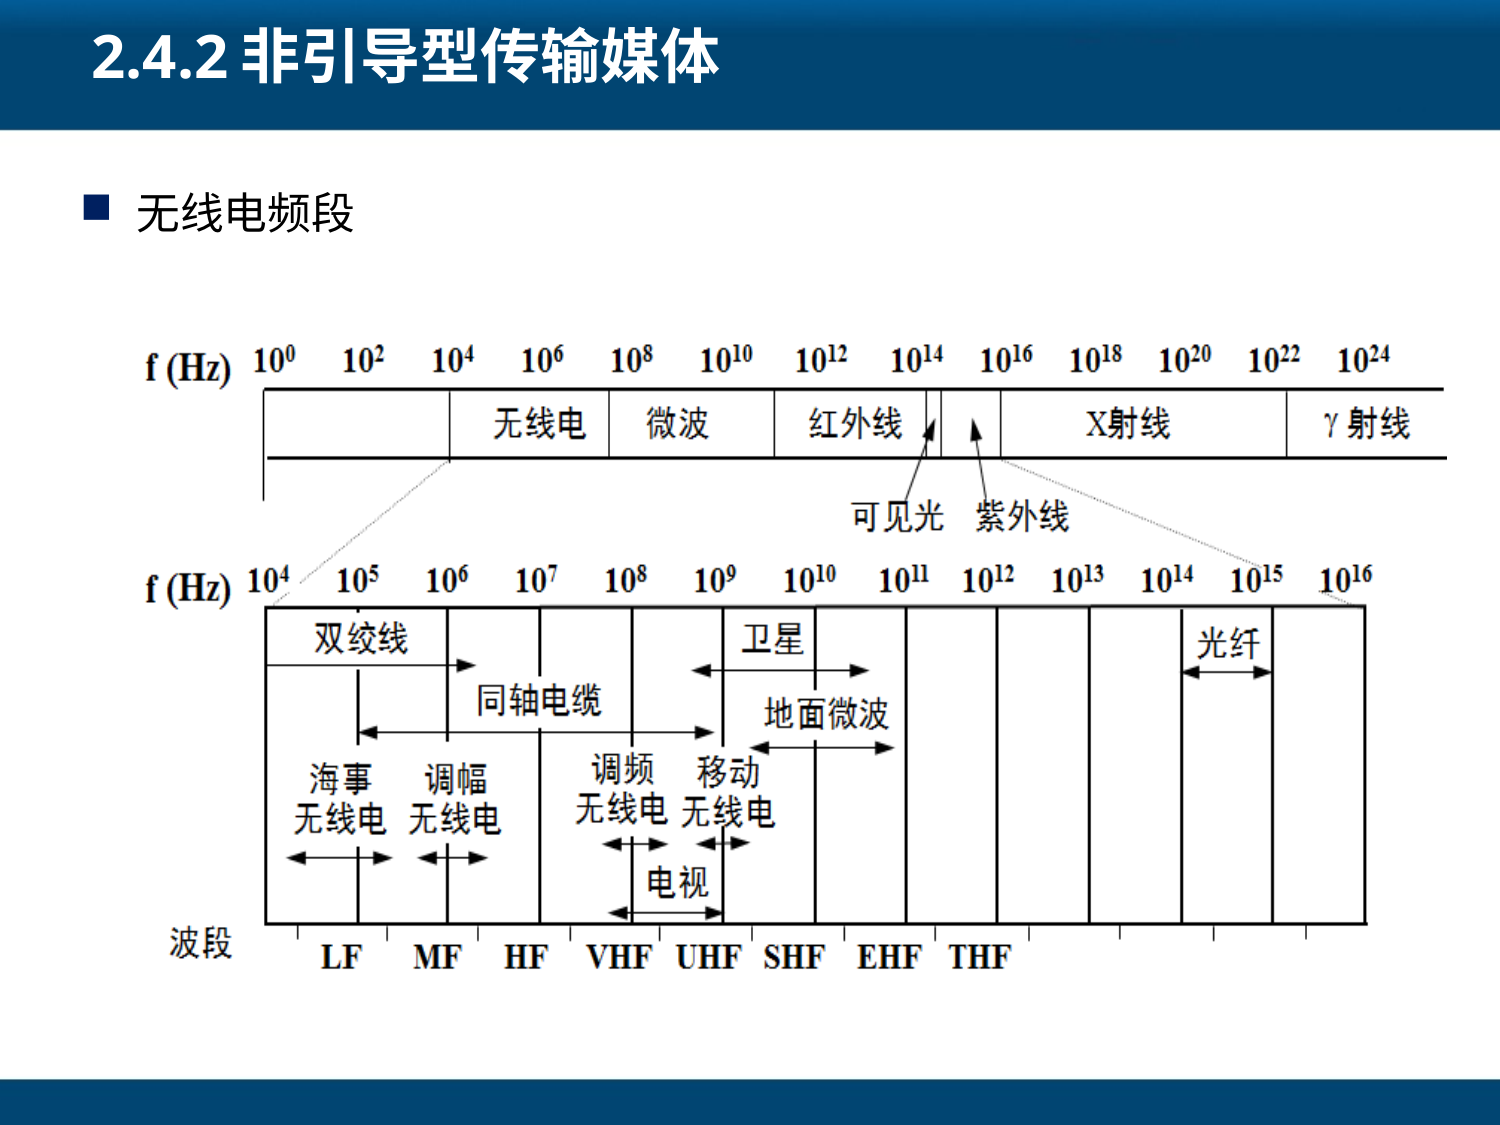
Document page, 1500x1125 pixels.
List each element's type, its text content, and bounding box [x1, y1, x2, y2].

title 2.4.2非引导型传输媒体 [76, 19, 1427, 100]
list 无线电频段 [64, 184, 1415, 927]
picture [0, 0, 1500, 1125]
